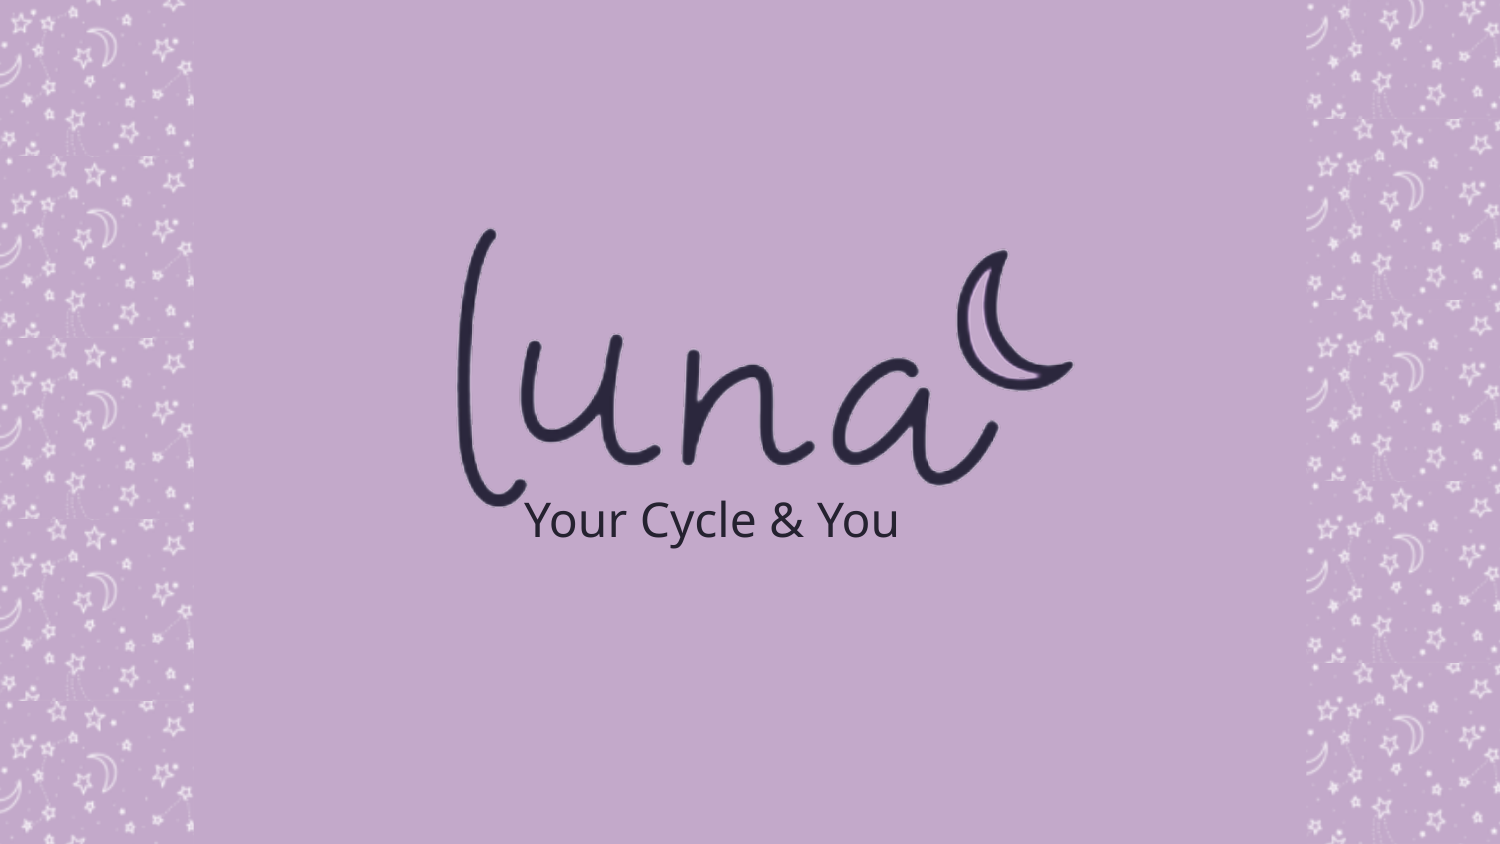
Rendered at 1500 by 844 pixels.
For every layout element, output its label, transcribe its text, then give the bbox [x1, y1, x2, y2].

picture [0, 0, 194, 844]
text_box Your Cycle & You [267, 474, 1158, 644]
picture [1305, 0, 1500, 844]
picture [444, 199, 1096, 537]
